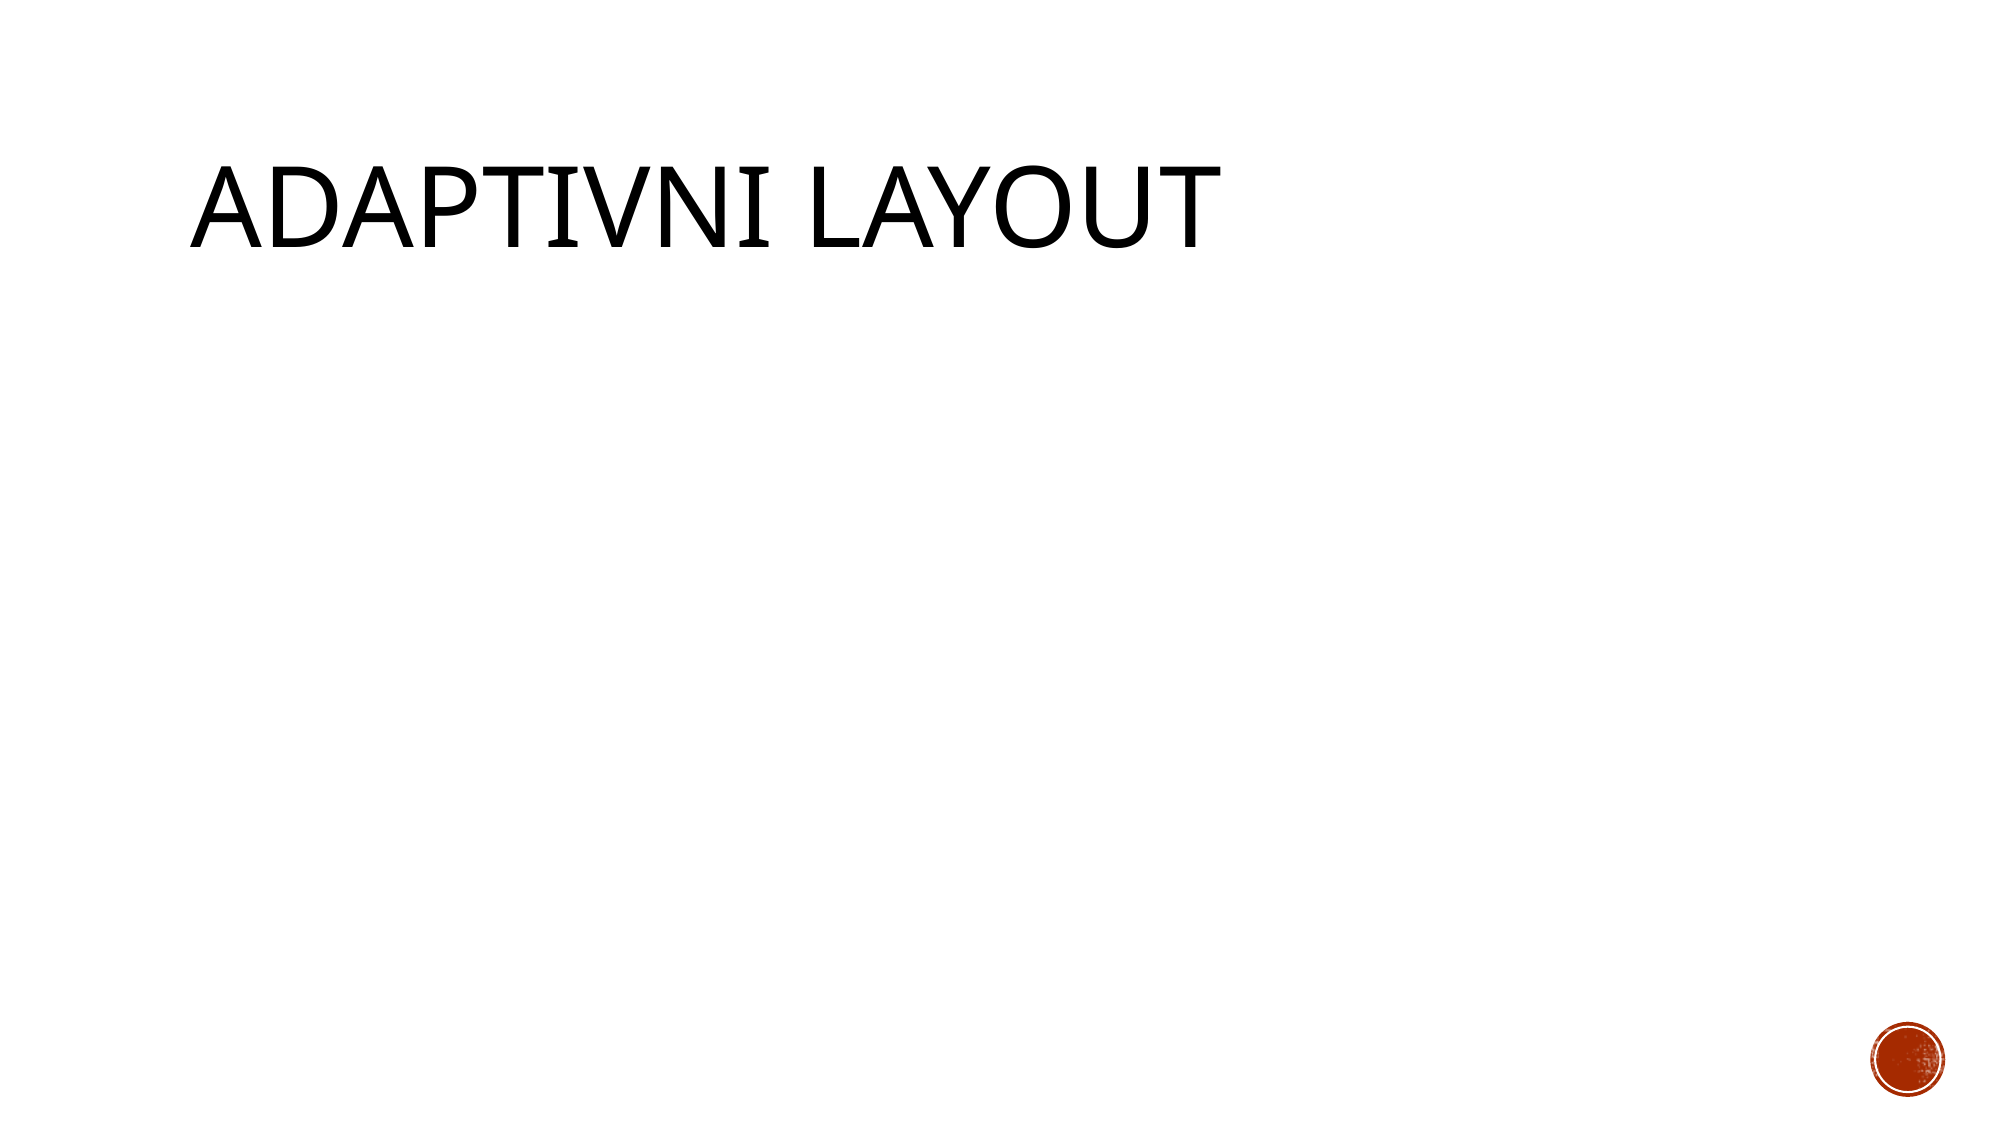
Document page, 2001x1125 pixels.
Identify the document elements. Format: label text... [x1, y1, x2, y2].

title Adaptivni layout [175, 79, 1826, 344]
